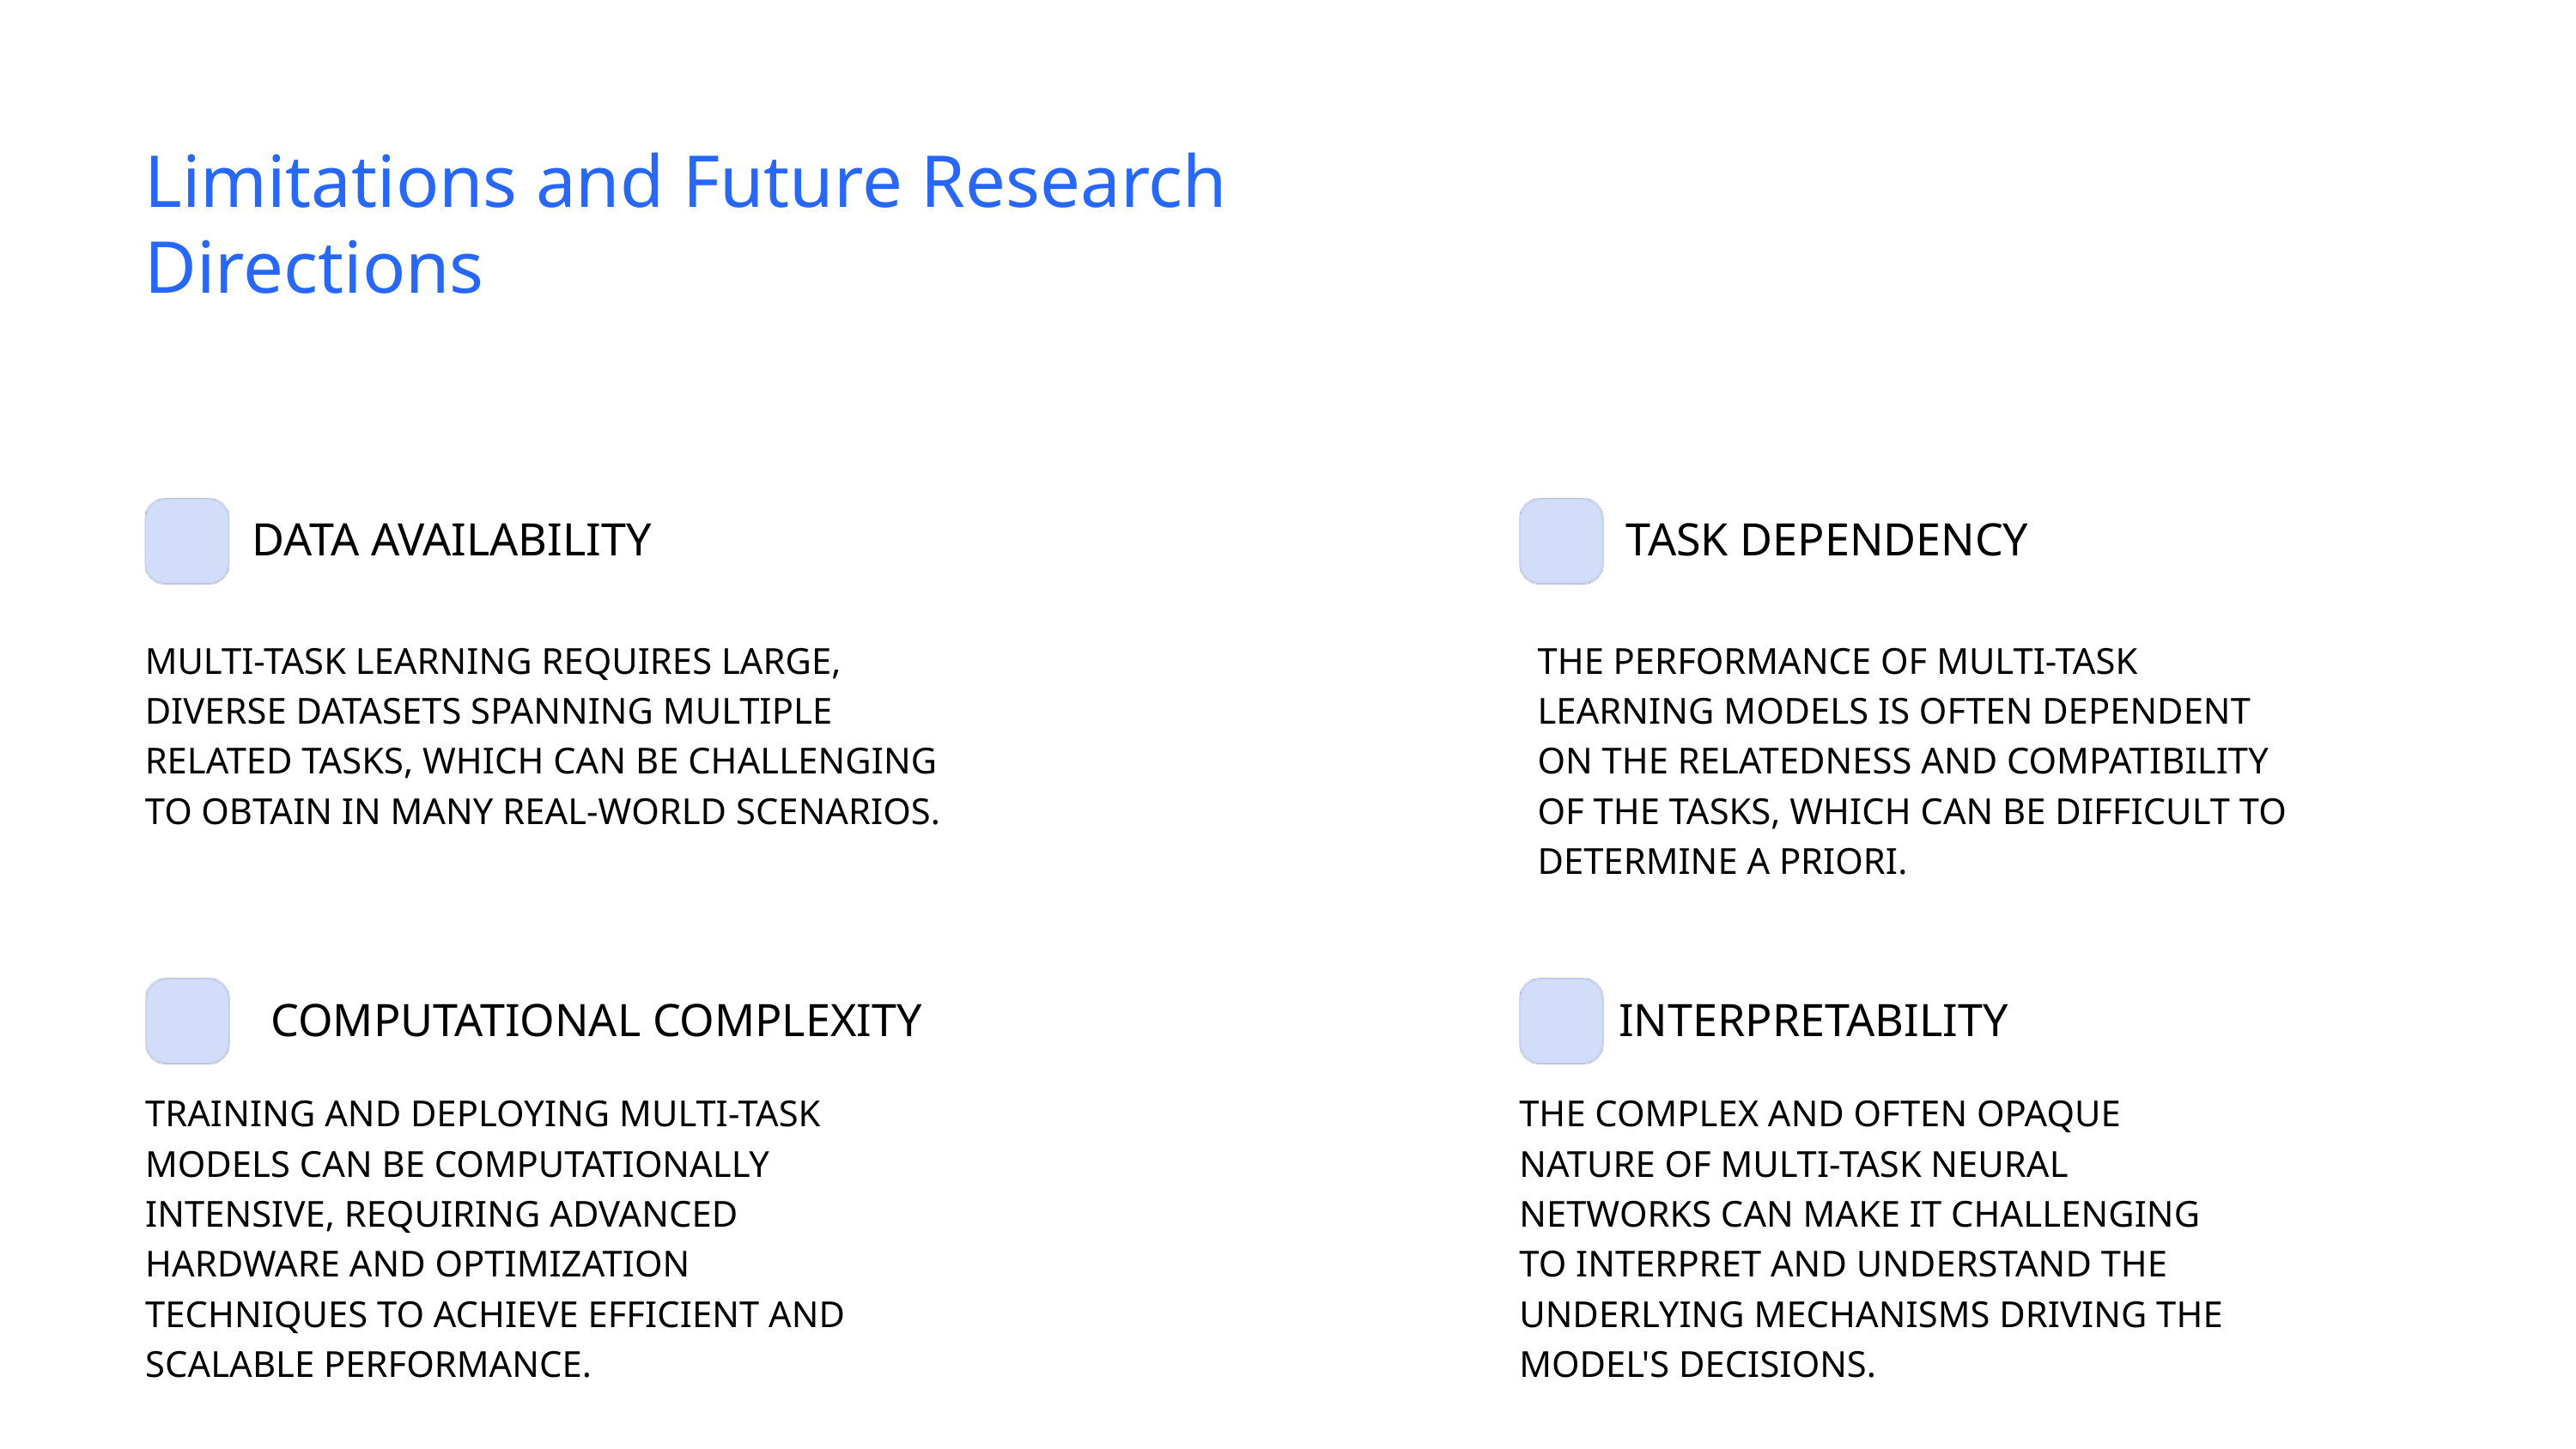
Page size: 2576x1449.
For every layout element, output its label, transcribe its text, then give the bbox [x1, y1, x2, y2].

text_box DATA AVAILABILITY [243, 502, 661, 566]
text_box THE COMPLEX AND OFTEN OPAQUE NATURE OF MULTI-TASK NEURAL NETWORKS CAN MAKE IT CHALLENGING TO INTERPRET AND UNDERSTAND THE UNDERLYING MECHANISMS DRIVING THE MODEL'S DECISIONS. [1519, 1083, 2250, 1385]
text_box [1519, 498, 1604, 585]
text_box THE PERFORMANCE OF MULTI-TASK LEARNING MODELS IS OFTEN DEPENDENT ON THE RELATEDNESS AND COMPATIBILITY OF THE TASKS, WHICH CAN BE DIFFICULT TO DETERMINE A PRIORI. [1537, 631, 2299, 882]
text_box [145, 978, 230, 1064]
text_box TASK DEPENDENCY [1617, 502, 2038, 566]
text_box TRAINING AND DEPLOYING MULTI-TASK MODELS CAN BE COMPUTATIONALLY INTENSIVE, REQUIRING ADVANCED HARDWARE AND OPTIMIZATION TECHNIQUES TO ACHIEVE EFFICIENT AND SCALABLE PERFORMANCE. [145, 1083, 875, 1385]
text_box INTERPRETABILITY [1617, 982, 2010, 1046]
text_box [144, 498, 230, 585]
text_box Limitations and Future Research Directions [144, 135, 1271, 393]
text_box [1519, 978, 1604, 1064]
text_box COMPUTATIONAL COMPLEXITY [243, 982, 951, 1046]
text_box MULTI-TASK LEARNING REQUIRES LARGE, DIVERSE DATASETS SPANNING MULTIPLE RELATED TASKS, WHICH CAN BE CHALLENGING TO OBTAIN IN MANY REAL-WORLD SCENARIOS. [144, 631, 951, 832]
